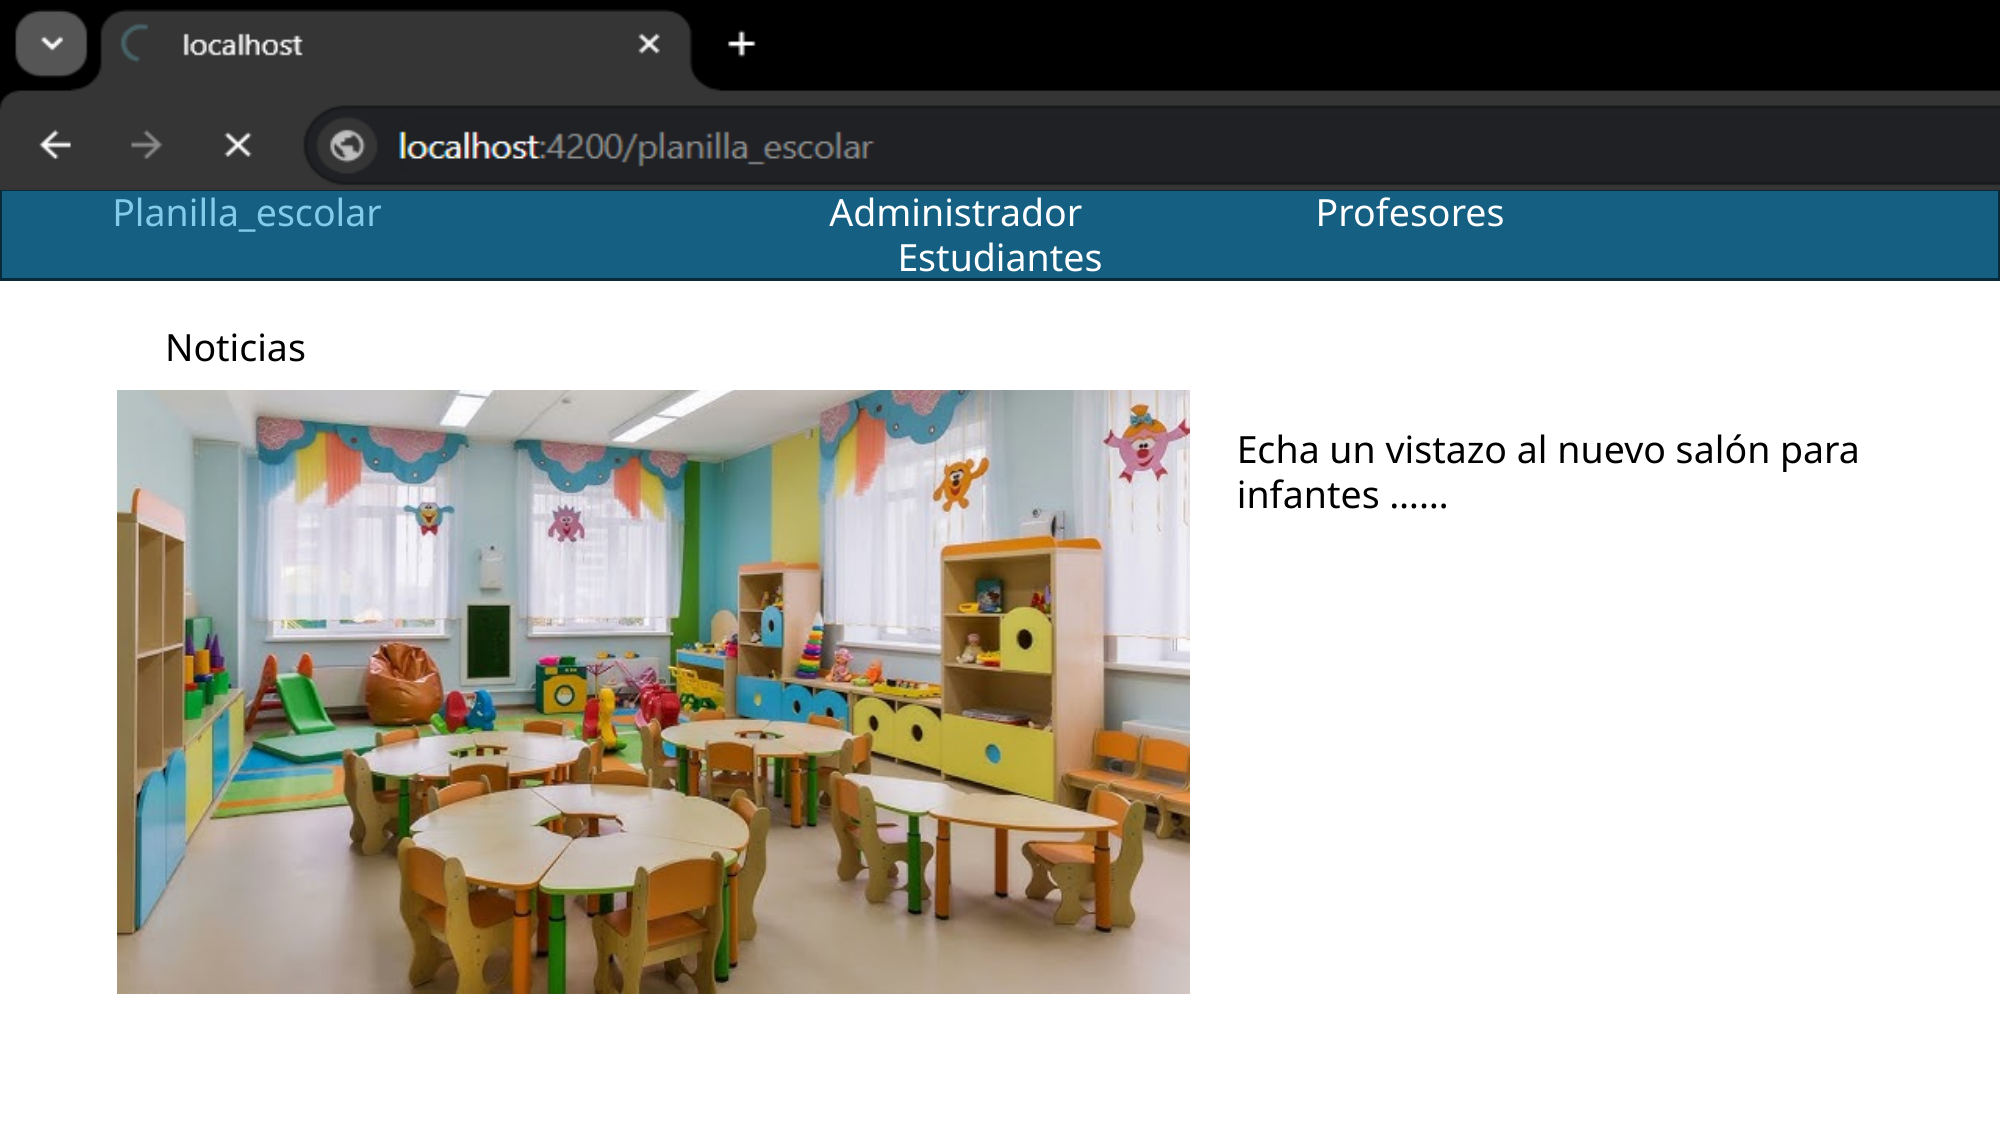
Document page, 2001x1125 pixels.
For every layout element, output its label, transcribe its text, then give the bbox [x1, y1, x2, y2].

text_box Noticias [150, 316, 1364, 512]
text_box Echa un vistazo al nuevo salón para infantes …… [1222, 418, 1925, 524]
picture [117, 390, 1191, 995]
text_box Planilla_escolar Administrador Profesores Estudiantes [0, 191, 2000, 281]
picture [0, 0, 2000, 191]
